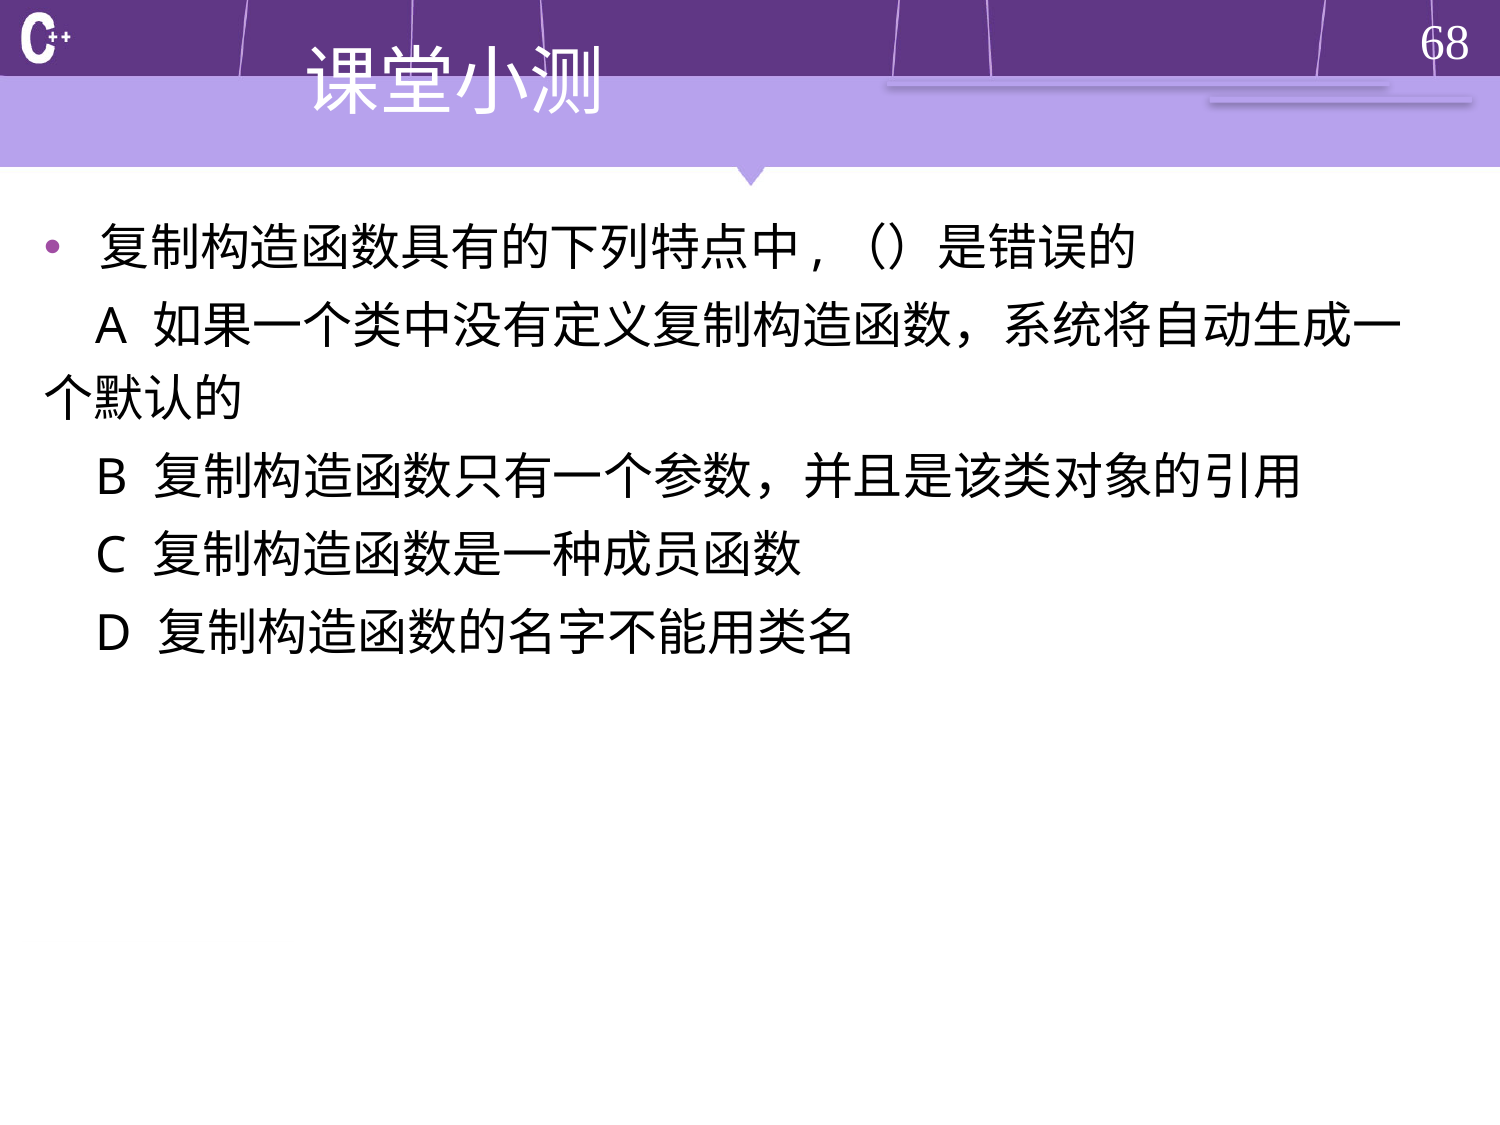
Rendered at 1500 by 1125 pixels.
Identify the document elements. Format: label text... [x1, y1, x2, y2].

list 复制构造函数具有的下列特点中,（）是错误的 A 如果一个类中没有定义复制构造函数，系统将自动生成一个默认的 B 复制构造函数只有一个参数，并且是该类对象的引用 C 复制构造函数是一种成员函数 D 复制构造函数的名字不能用类名 [10, 196, 1459, 1091]
title 课堂小测 [289, 7, 1425, 149]
picture [0, 0, 1500, 1125]
